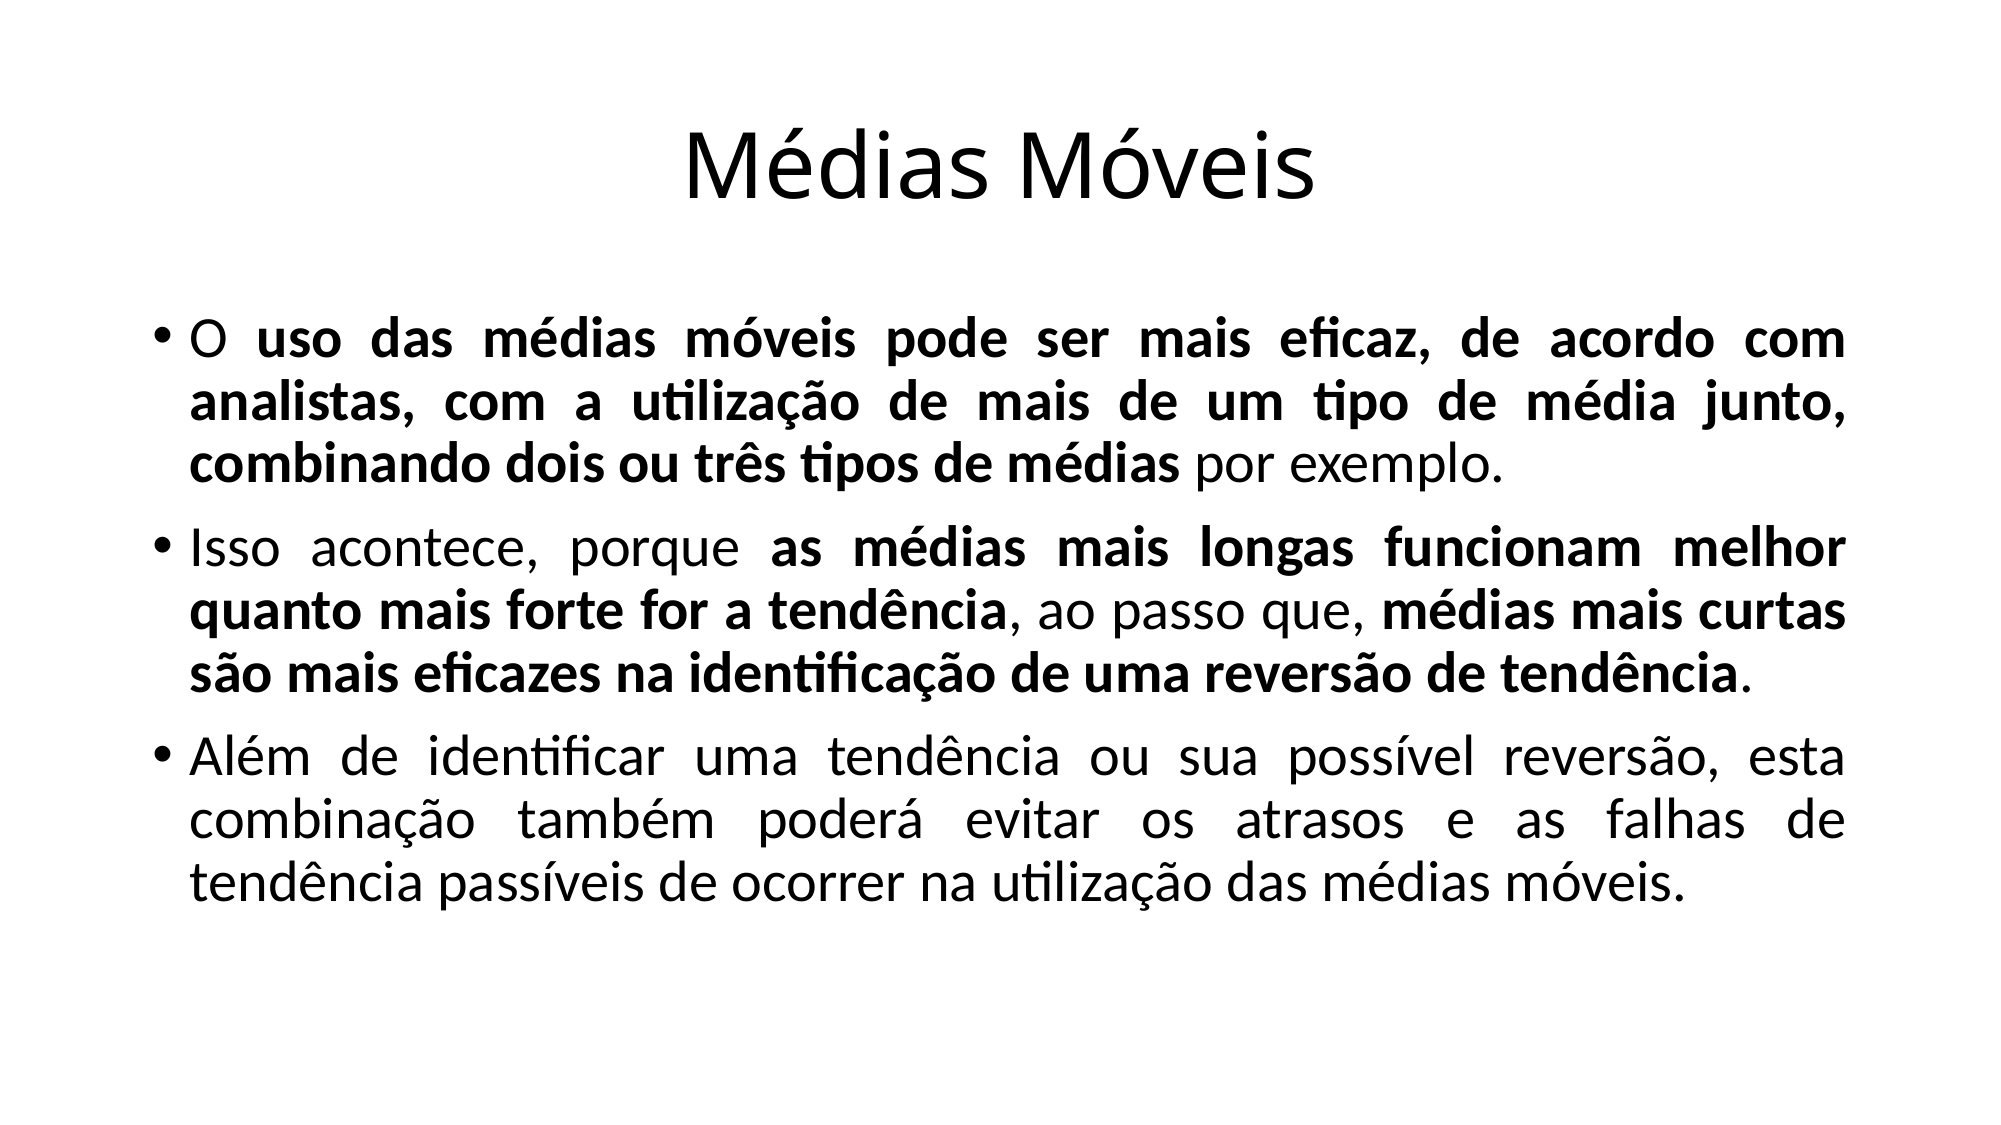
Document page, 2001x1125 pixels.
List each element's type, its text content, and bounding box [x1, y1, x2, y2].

title Médias Móveis [137, 59, 1863, 278]
list O uso das médias móveis pode ser mais eficaz, de acordo com analistas, com a utilização de mais de um tipo de média junto, combinando dois ou três tipos de médias por exemplo. Isso acontece, porque as médias mais longas funcionam melhor quanto mais forte for a tendência, ao passo que, médias mais curtas são mais eficazes na identificação de uma reversão de tendência. Além de identificar uma tendência ou sua possível reversão, esta combinação também poderá evitar os atrasos e as falhas de tendência passíveis de ocorrer na utilização das médias móveis. [137, 299, 1863, 1014]
